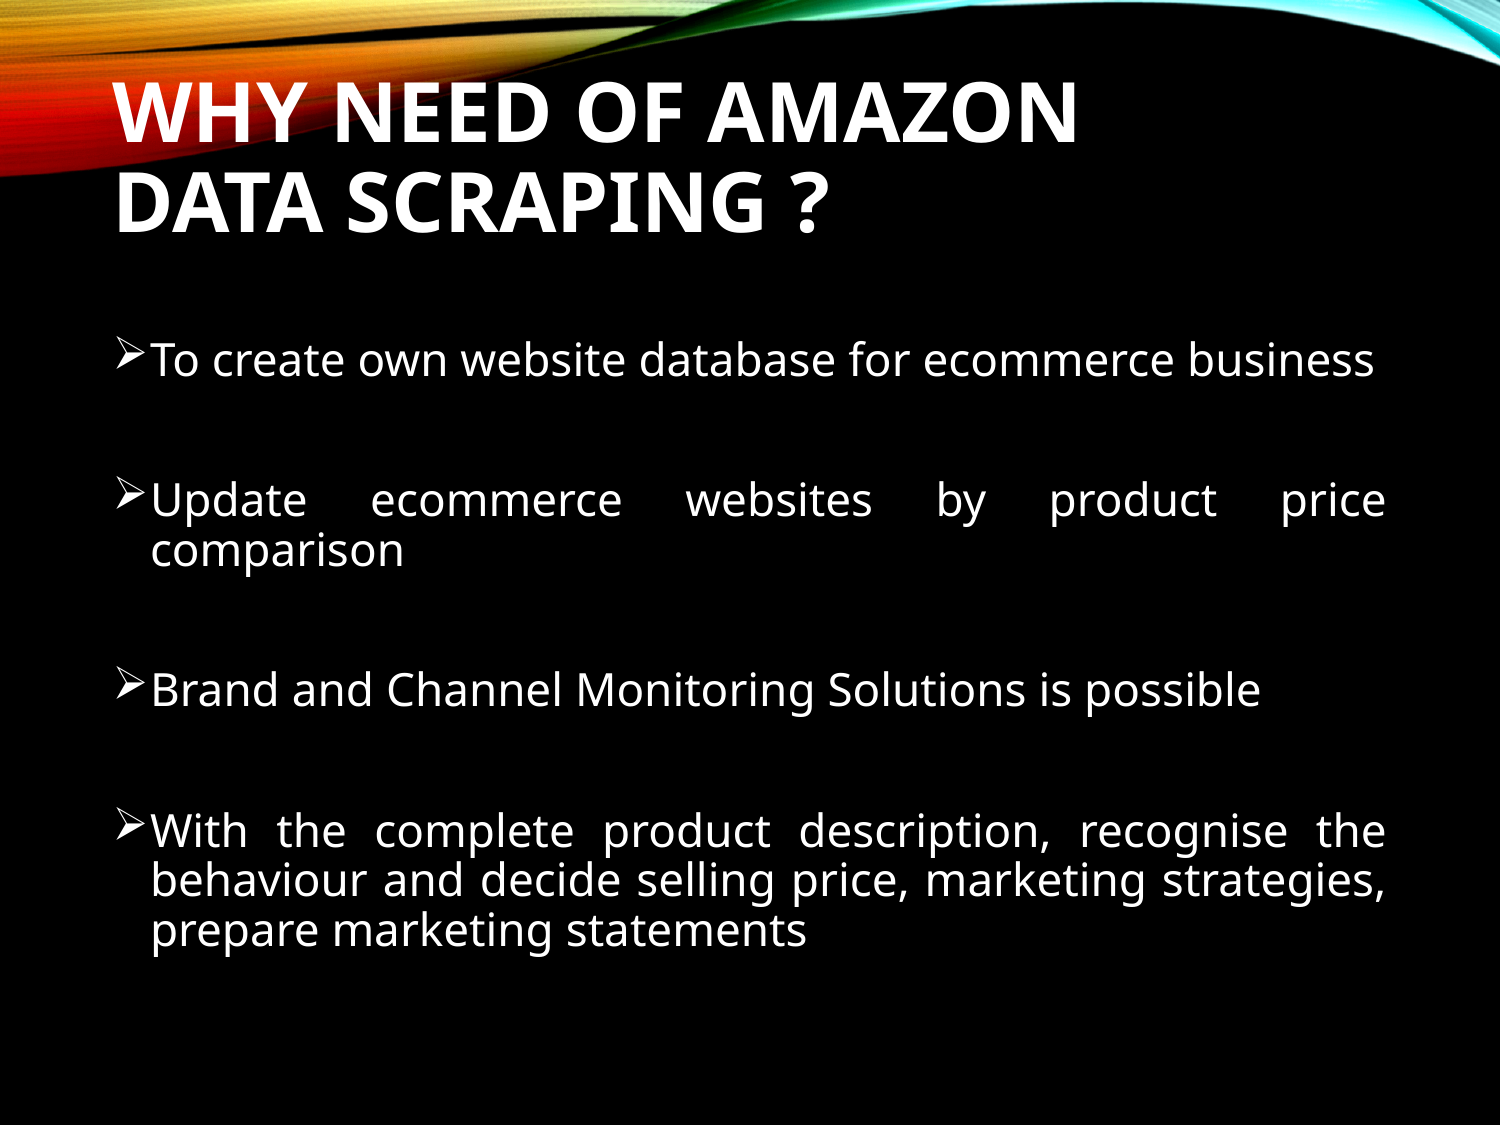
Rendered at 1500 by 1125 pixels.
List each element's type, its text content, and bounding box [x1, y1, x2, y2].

picture [0, 0, 1500, 178]
list To create own website database for ecommerce business Update ecommerce websites by product price comparison Brand and Channel Monitoring Solutions is possible With the complete product description, recognise the behaviour and decide selling price, marketing strategies, prepare marketing statements [97, 329, 1403, 796]
title Why need of Amazon data scraping ? [97, 54, 1144, 267]
